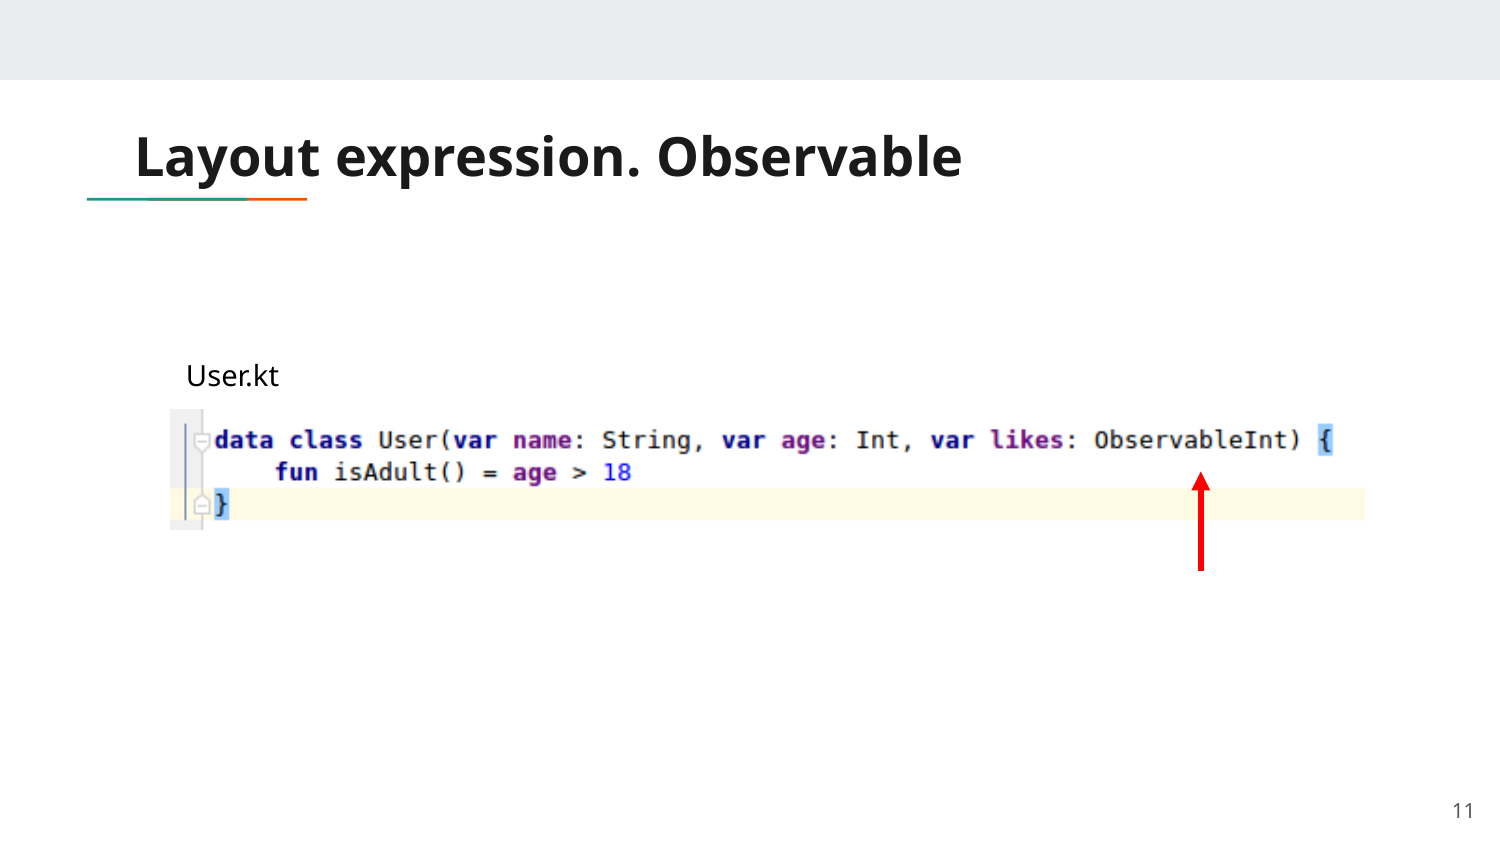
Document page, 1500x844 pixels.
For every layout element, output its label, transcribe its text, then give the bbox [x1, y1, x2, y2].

slide_number ‹#› [1400, 779, 1491, 844]
picture [170, 409, 1365, 530]
text_box User.kt [170, 342, 463, 403]
title Layout expression. Observable [119, 107, 1381, 196]
